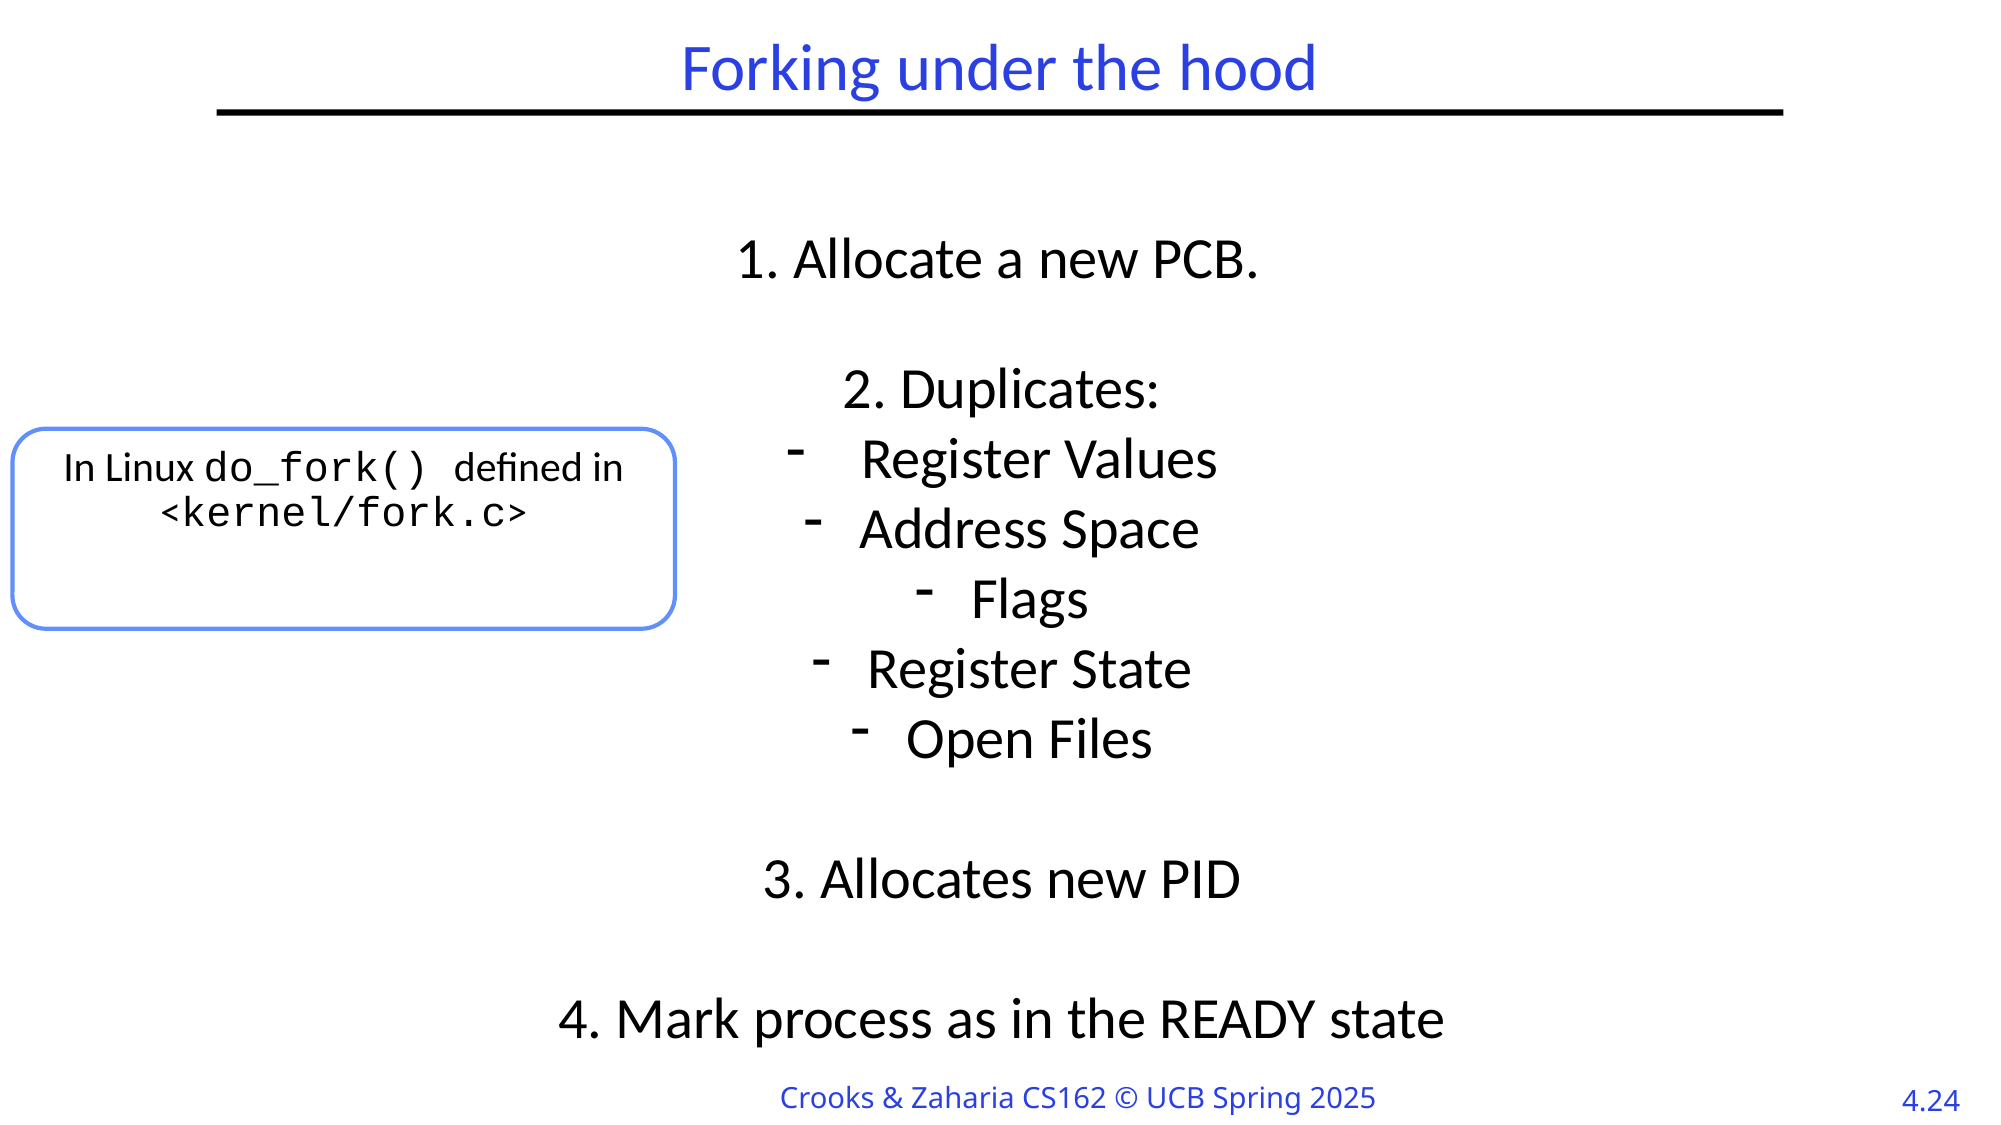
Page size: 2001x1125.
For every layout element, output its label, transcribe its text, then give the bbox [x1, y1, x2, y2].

text_box 2. Duplicates: Register Values Address Space Flags Register State Open Files 3. Allocates new PID 4. Mark process as in the READY state [216, 342, 1788, 1125]
text_box 1. Allocate a new PCB. [212, 212, 1784, 298]
title Forking under the hood [216, 24, 1784, 113]
text_box In Linux do_fork() defined in <kernel/fork.c> [10, 426, 678, 631]
